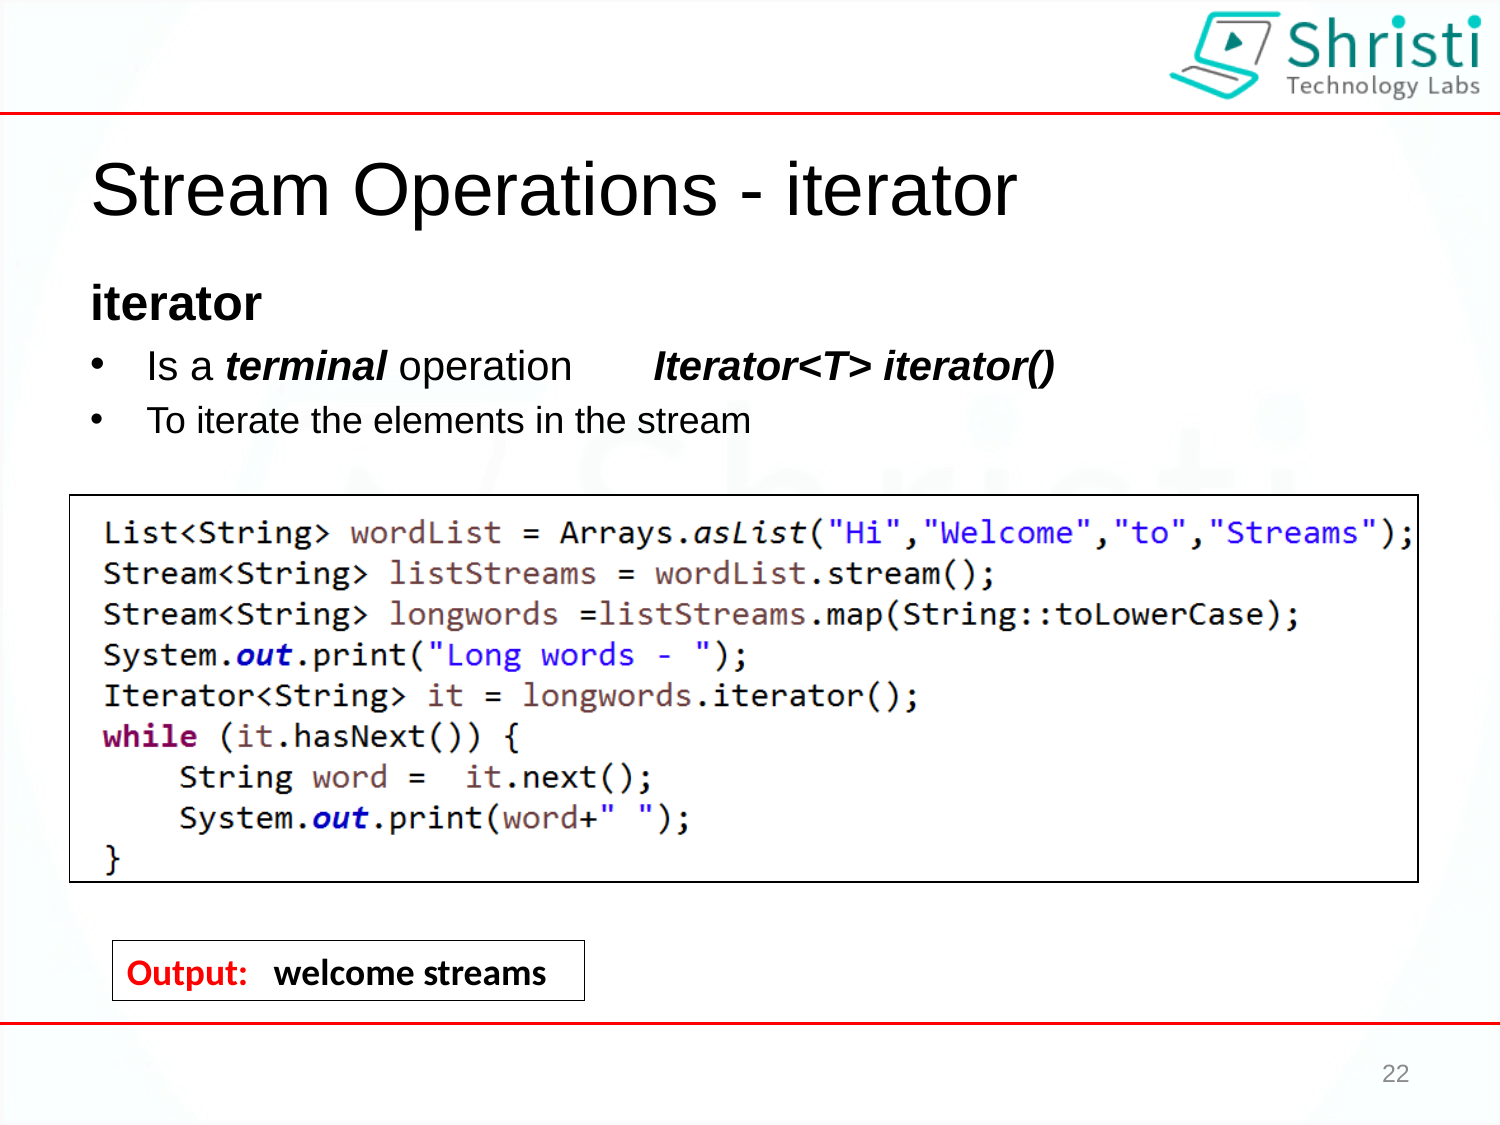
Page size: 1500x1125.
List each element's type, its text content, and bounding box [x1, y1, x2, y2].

text_box Output: welcome streams [112, 940, 585, 1001]
list iterator Is a terminal operation Iterator<T> iterator() To iterate the elements in the stream [74, 262, 1426, 445]
picture [1169, 8, 1483, 102]
slide_number 22 [1074, 1042, 1425, 1103]
picture [70, 495, 1418, 882]
title Stream Operations - iterator [74, 136, 1426, 233]
